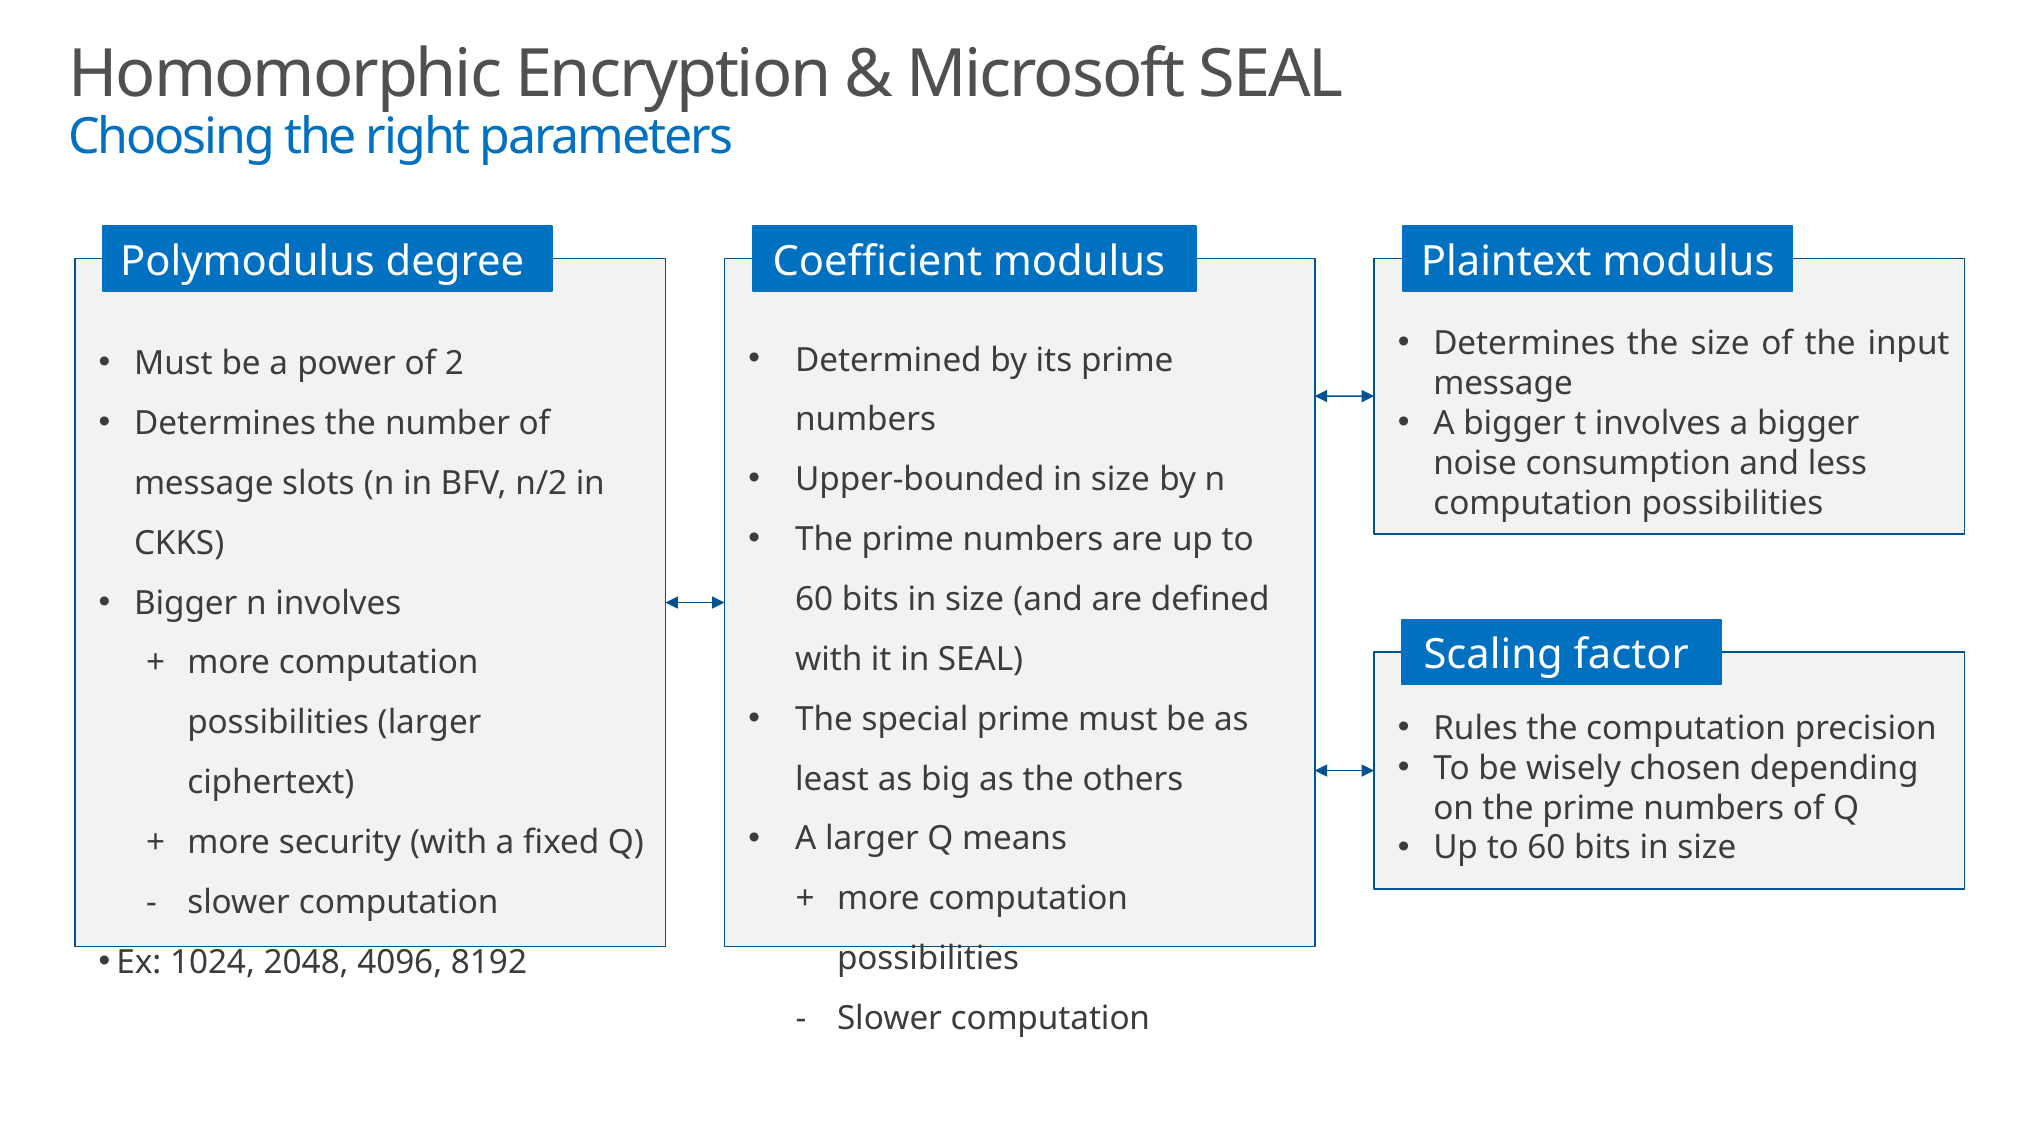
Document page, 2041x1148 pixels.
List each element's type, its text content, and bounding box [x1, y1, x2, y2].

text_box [1373, 225, 1965, 534]
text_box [74, 225, 666, 947]
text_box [724, 225, 1316, 947]
title Homomorphic Encryption & Microsoft SEAL Choosing the right parameters [44, 23, 1996, 165]
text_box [1373, 619, 1965, 890]
